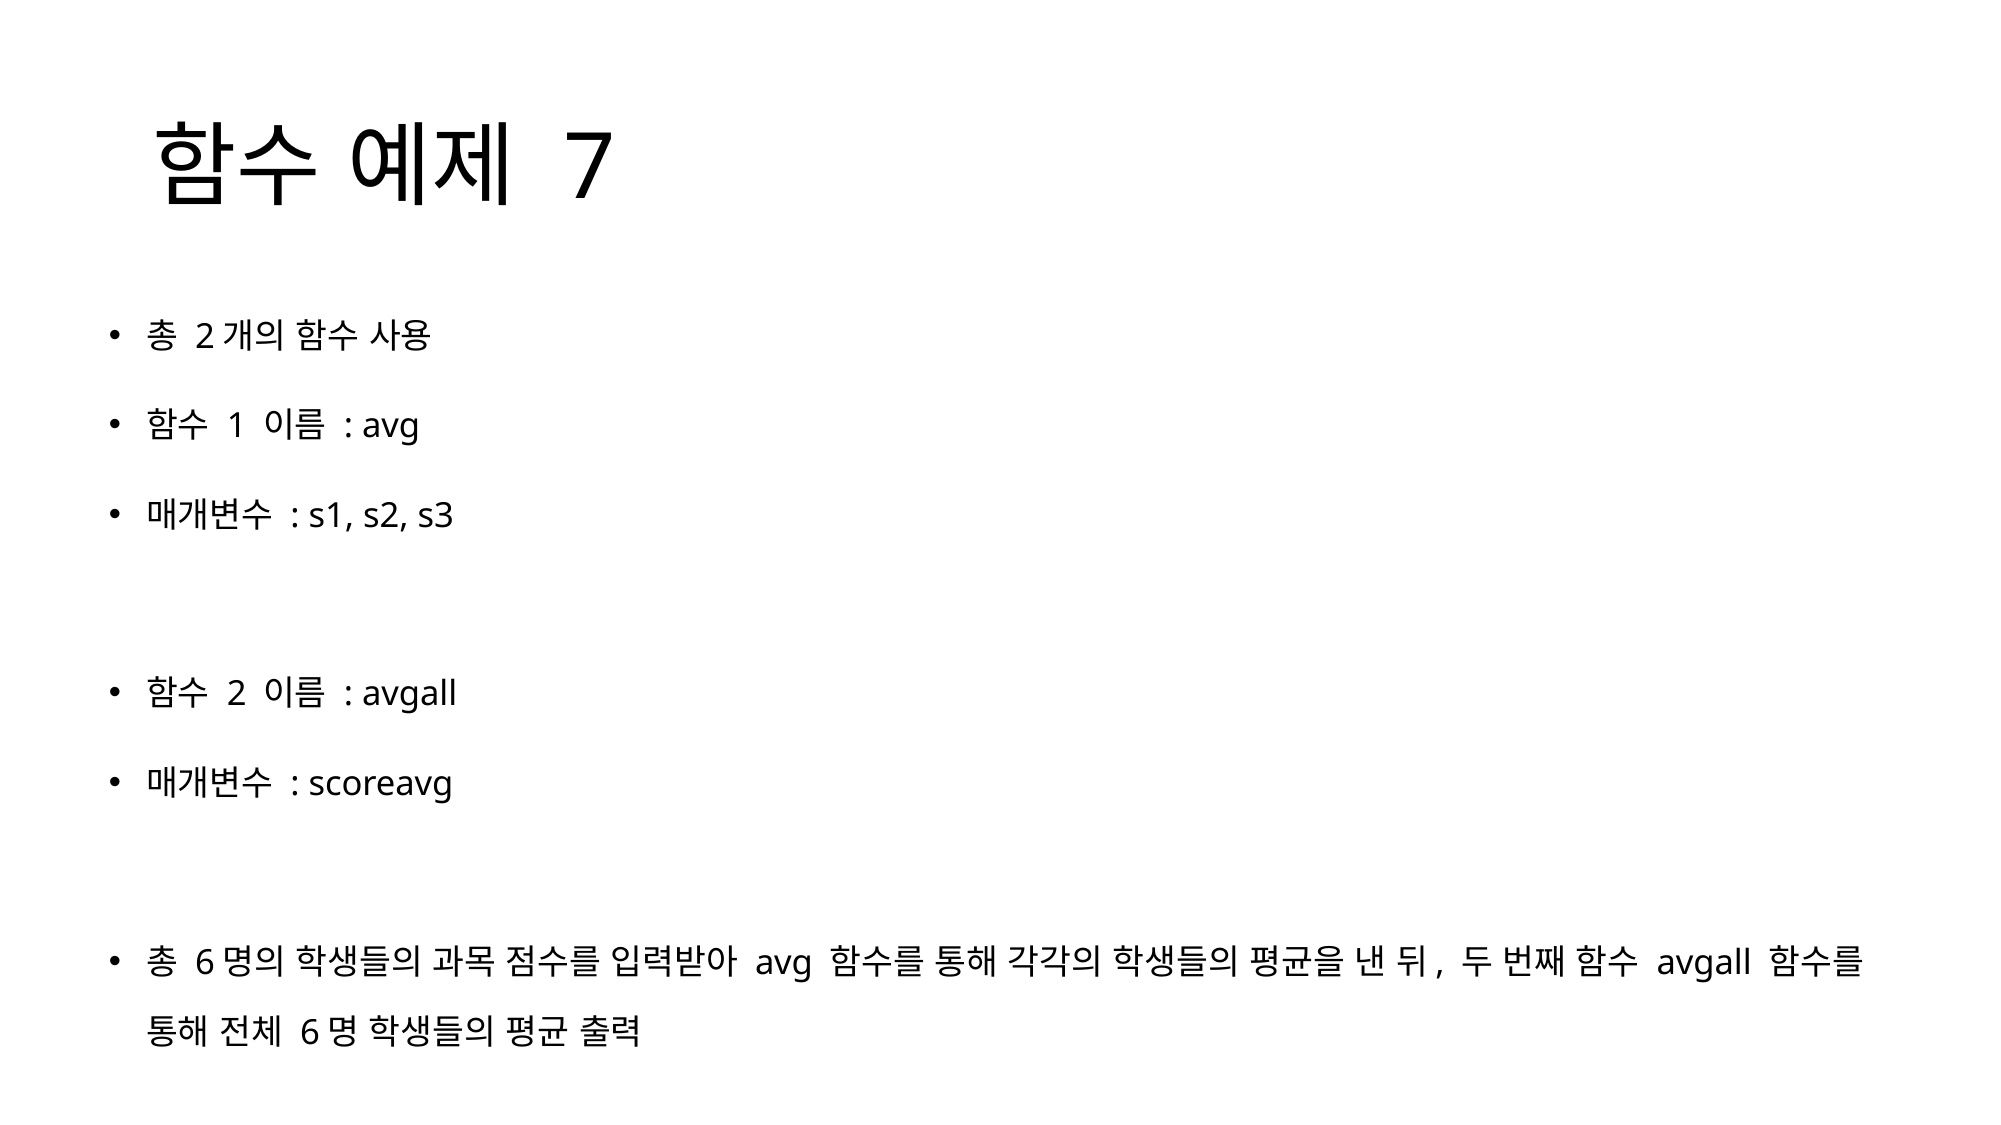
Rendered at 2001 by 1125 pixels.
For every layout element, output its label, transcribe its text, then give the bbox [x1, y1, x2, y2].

title 함수 예제 7 [137, 59, 1863, 277]
list 총 2개의 함수 사용 함수 1 이름 : avg 매개변수 : s1, s2, s3 함수 2 이름 : avgall 매개변수 : scoreavg 총 6명의 학생들의 과목 점수를 입력받아 avg 함수를 통해 각각의 학생들의 평균을 낸 뒤, 두 번째 함수 avgall 함수를 통해 전체 6명 학생들의 평균 출력 [93, 277, 1907, 1066]
